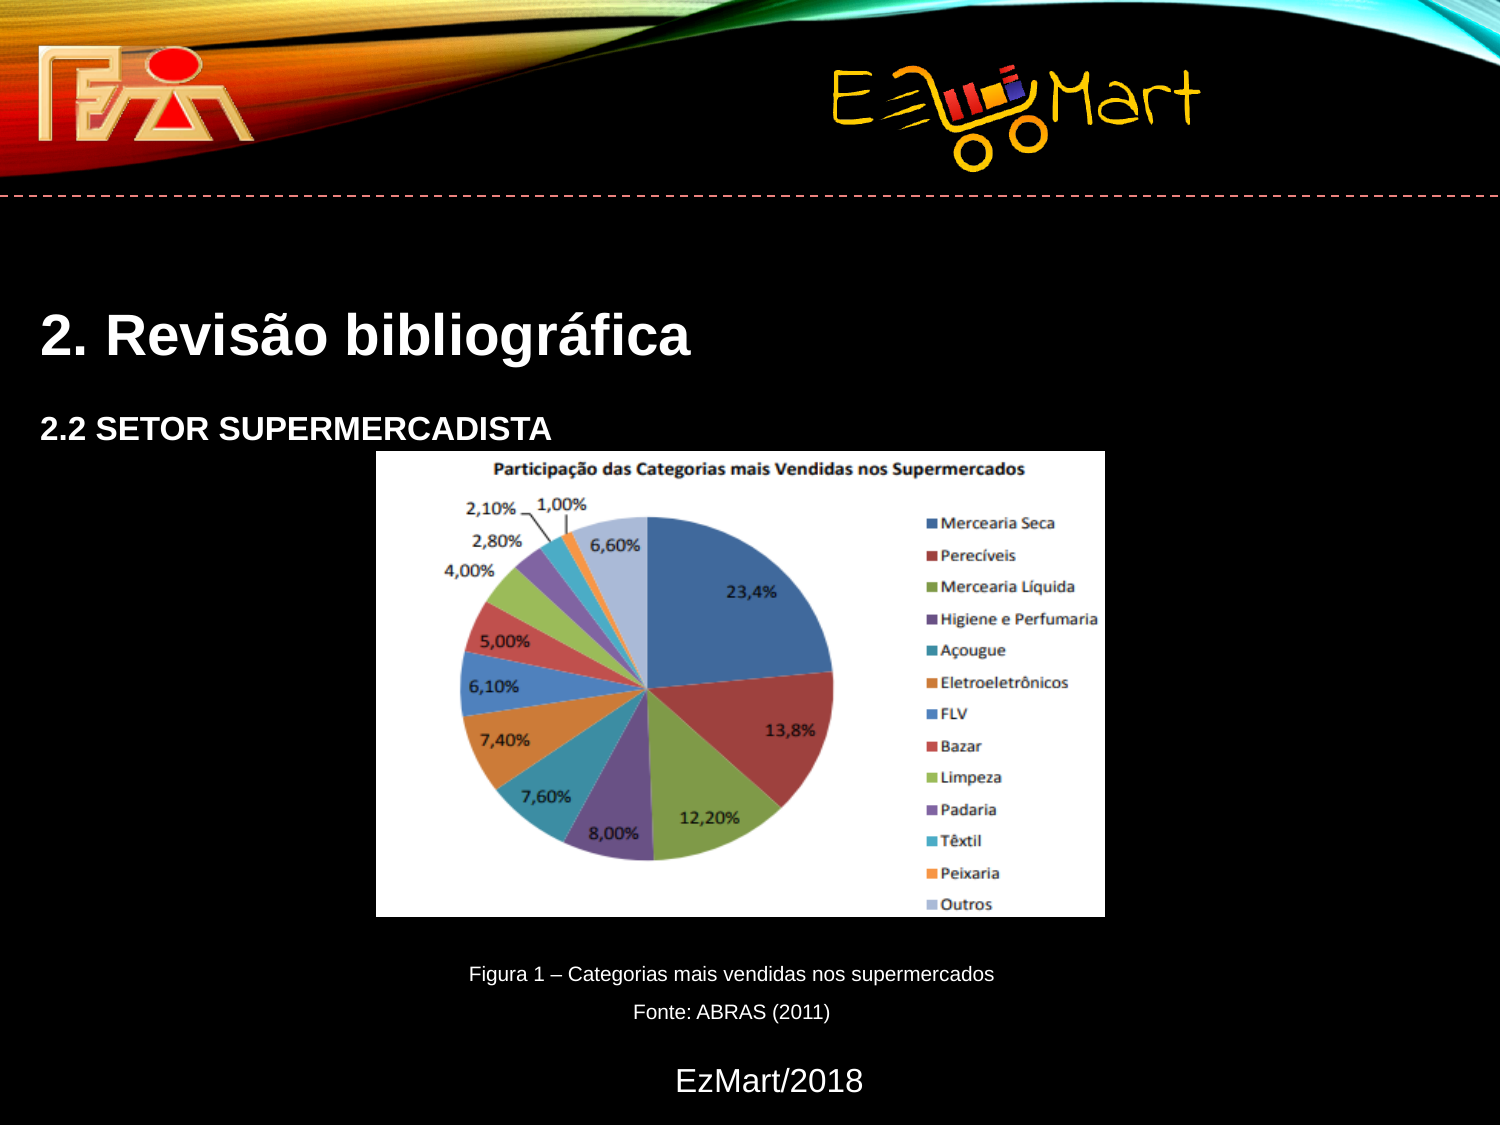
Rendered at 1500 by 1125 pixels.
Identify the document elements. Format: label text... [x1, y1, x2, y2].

text_box 2. Revisão bibliográfica 2.2 SETOR SUPERMERCADISTA [25, 219, 1471, 675]
picture [0, 0, 1500, 287]
text_box Figura 1 – Categorias mais vendidas nos supermercados Fonte: ABRAS (2011) [353, 940, 1110, 1031]
text_box EzMart/2018 [623, 1051, 916, 1107]
picture [376, 451, 1105, 917]
